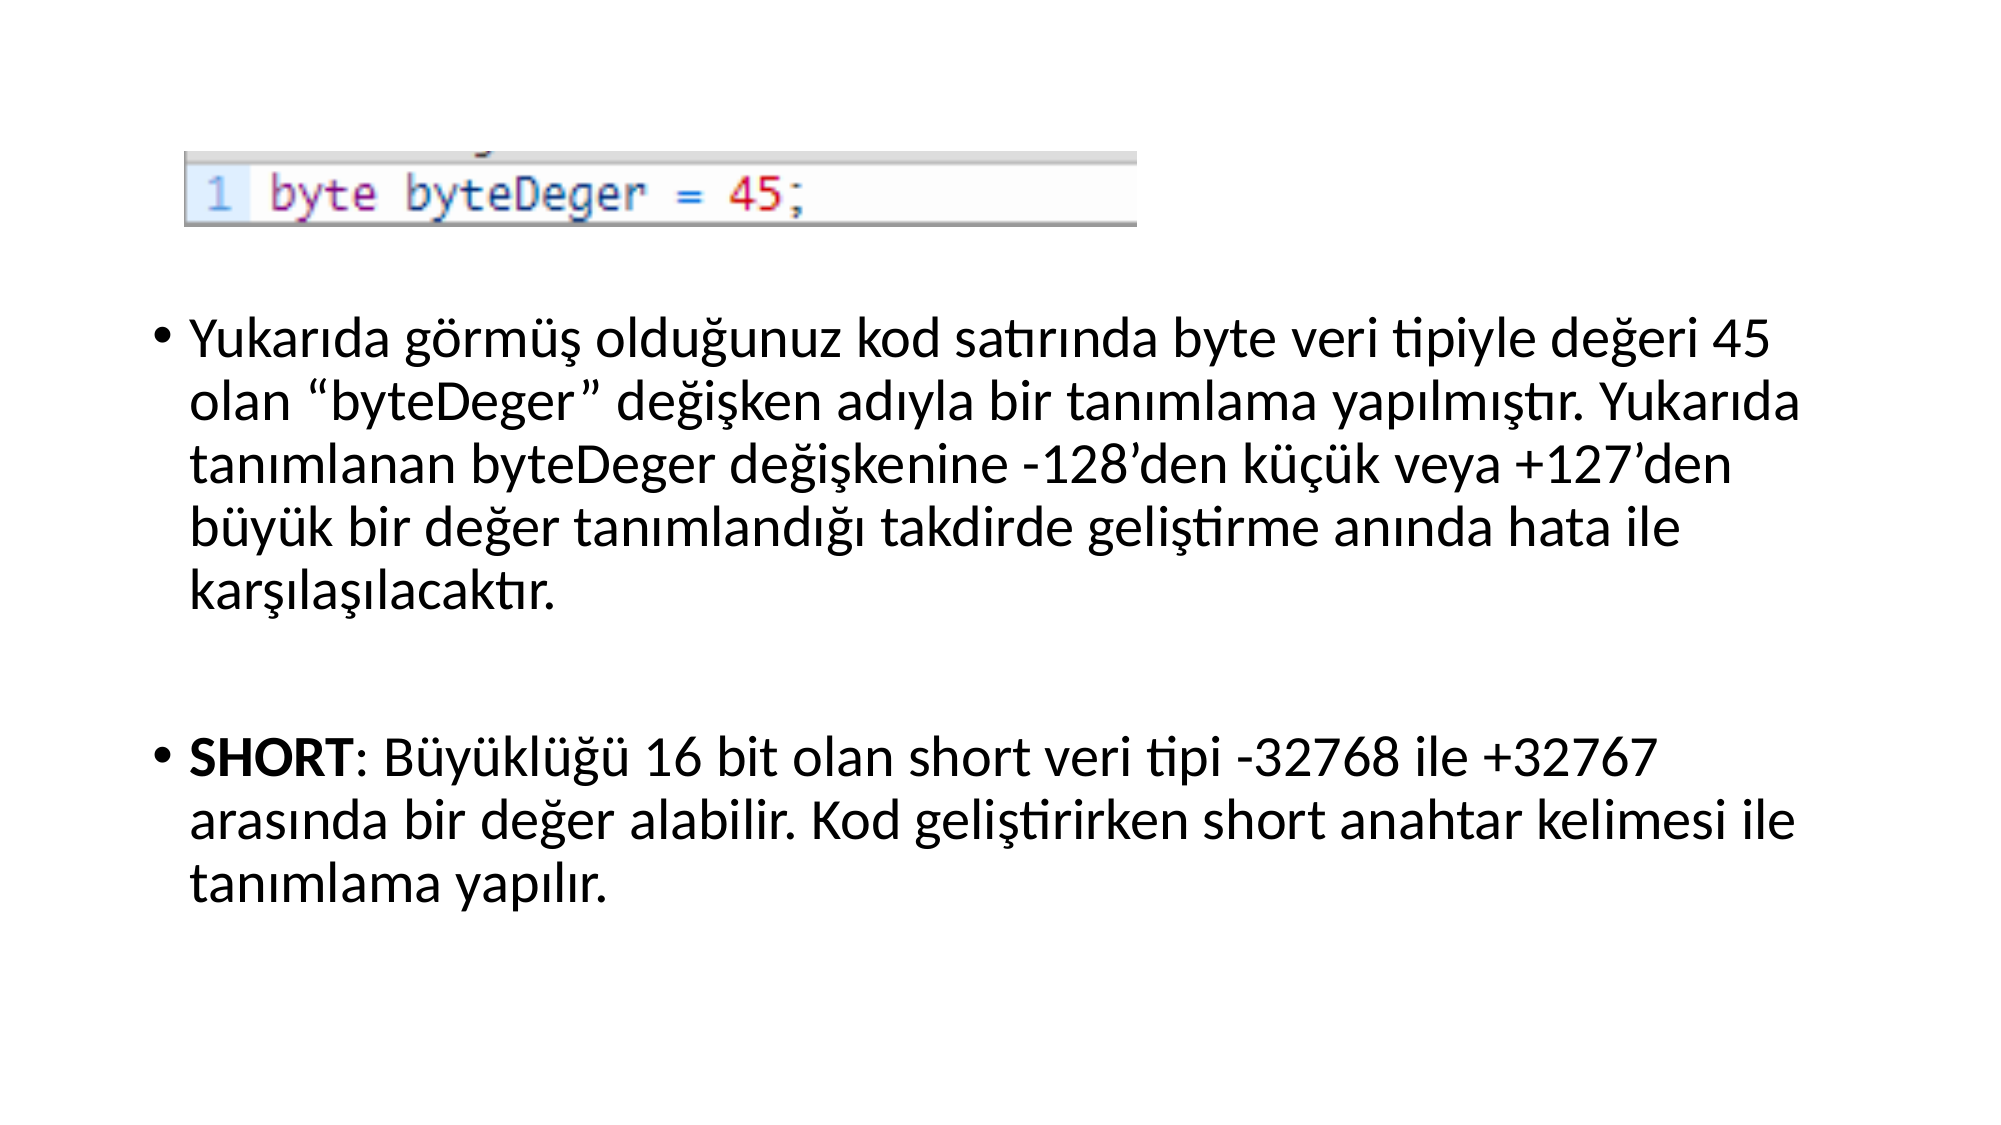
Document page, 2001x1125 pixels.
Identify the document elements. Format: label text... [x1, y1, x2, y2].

picture [184, 151, 1137, 227]
list Yukarıda görmüş olduğunuz kod satırında byte veri tipiyle değeri 45 olan “byteDeger” değişken adıyla bir tanımlama yapılmıştır. Yukarıda tanımlanan byteDeger değişkenine -128’den küçük veya +127’den büyük bir değer tanımlandığı takdirde geliştirme anında hata ile karşılaşılacaktır. SHORT: Büyüklüğü 16 bit olan short veri tipi -32768 ile +32767 arasında bir değer alabilir. Kod geliştirirken short anahtar kelimesi ile tanımlama yapılır. [137, 299, 1863, 1014]
